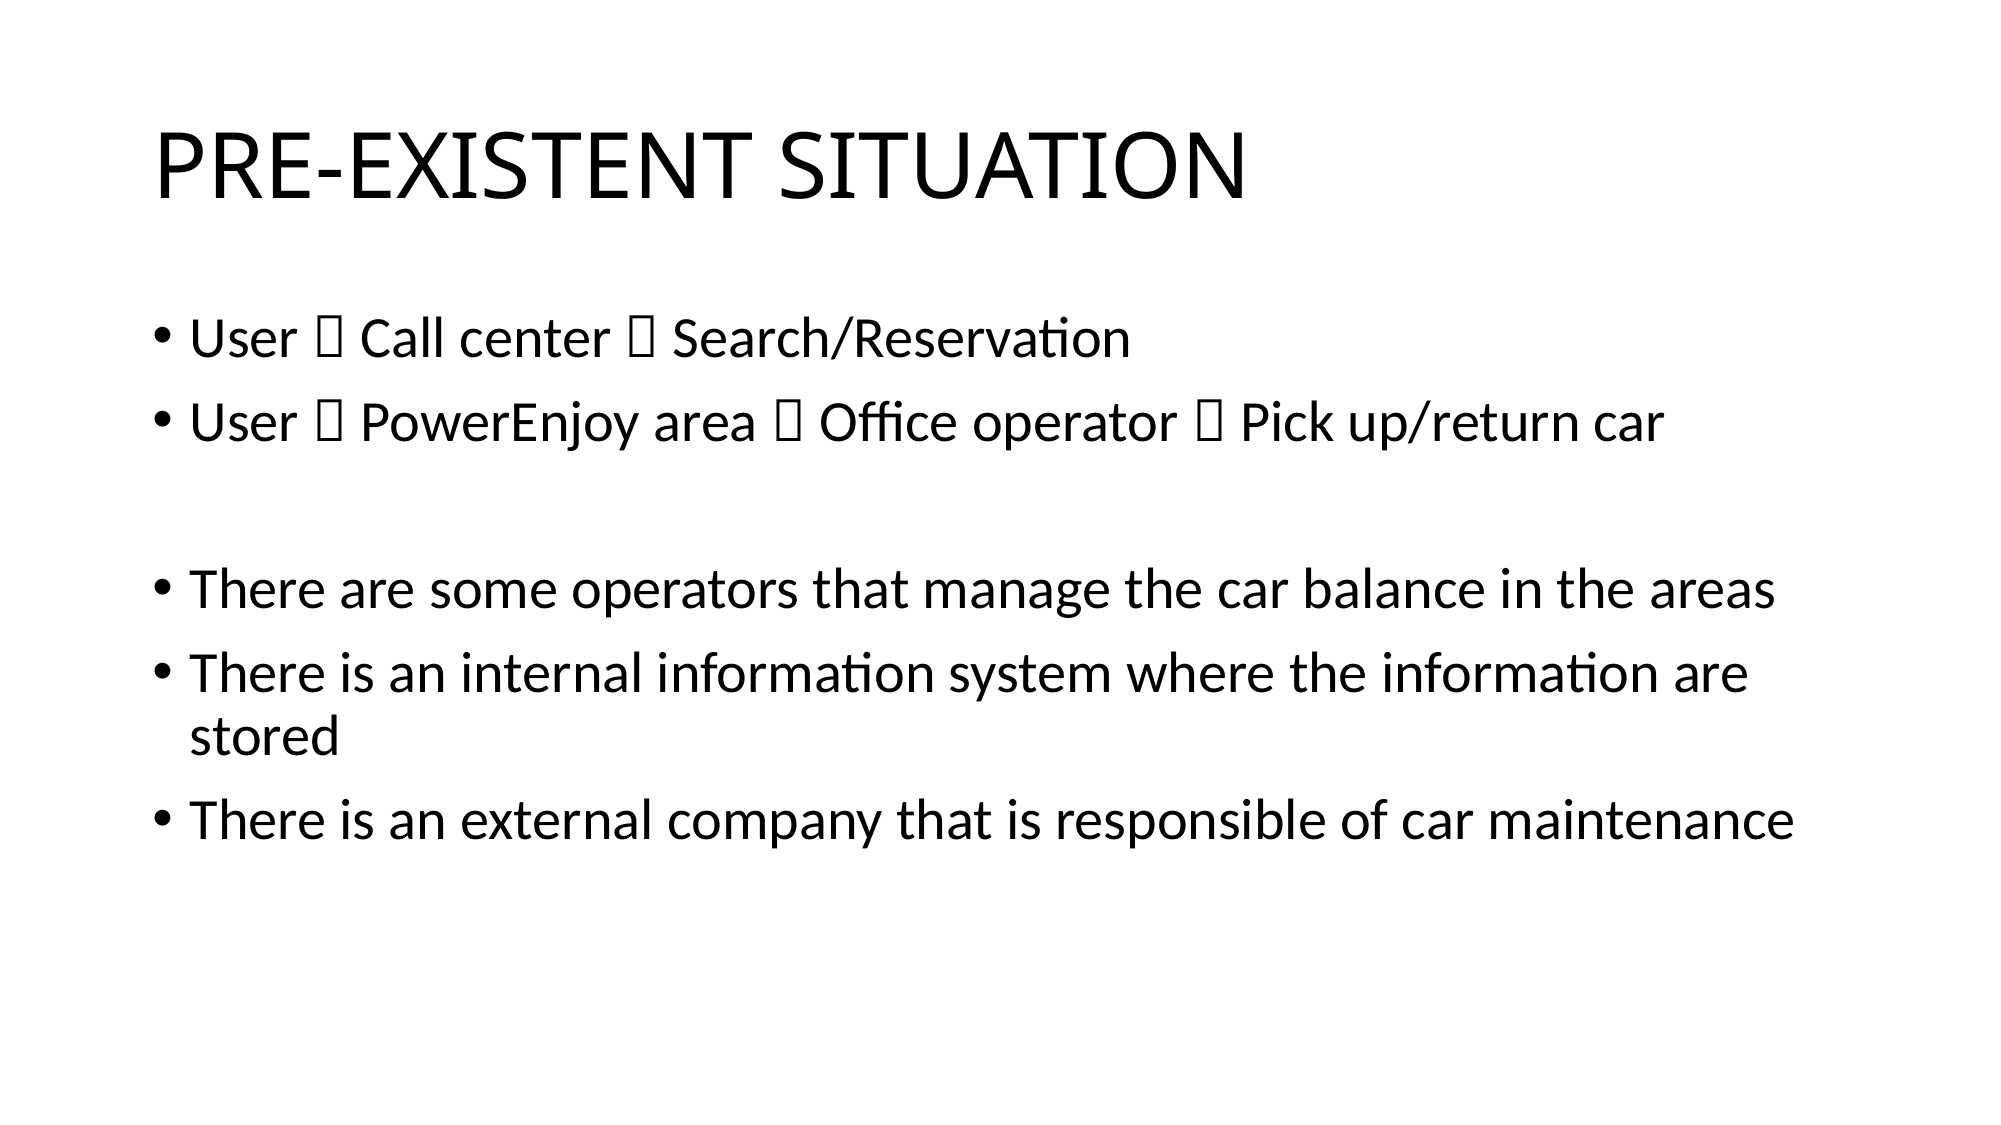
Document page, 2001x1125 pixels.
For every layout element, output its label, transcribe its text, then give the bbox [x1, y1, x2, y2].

list User  Call center  Search/Reservation User  PowerEnjoy area  Office operator  Pick up/return car There are some operators that manage the car balance in the areas There is an internal information system where the information are stored There is an external company that is responsible of car maintenance [137, 299, 1863, 1014]
title PRE-EXISTENT SITUATION [137, 59, 1863, 278]
